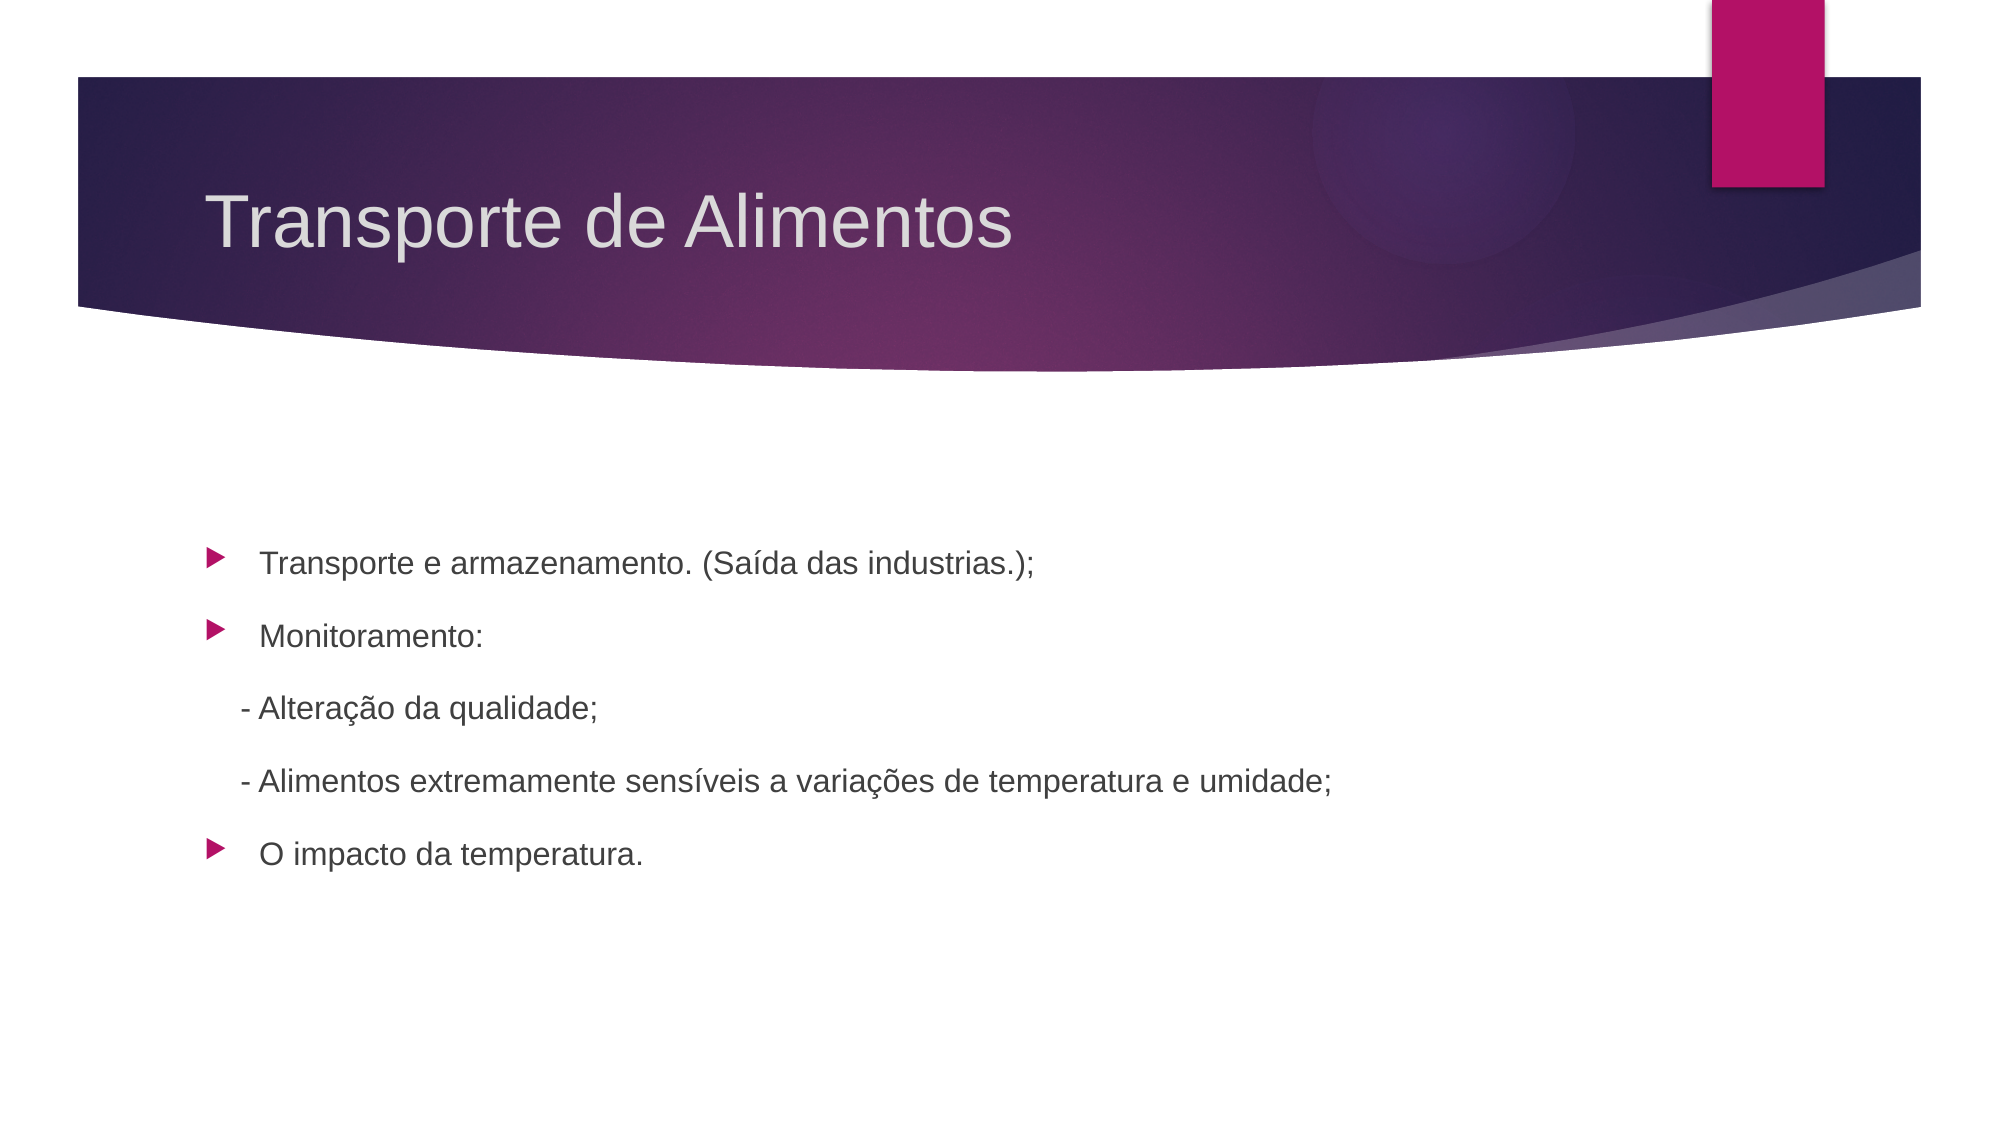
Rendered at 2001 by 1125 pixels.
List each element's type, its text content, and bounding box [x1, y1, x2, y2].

list Transporte e armazenamento. (Saída das industrias.); Monitoramento: - Alteração da qualidade; - Alimentos extremamente sensíveis a variações de temperatura e umidade; O impacto da temperatura. [189, 514, 1638, 882]
title Transporte de Alimentos [189, 159, 1627, 276]
